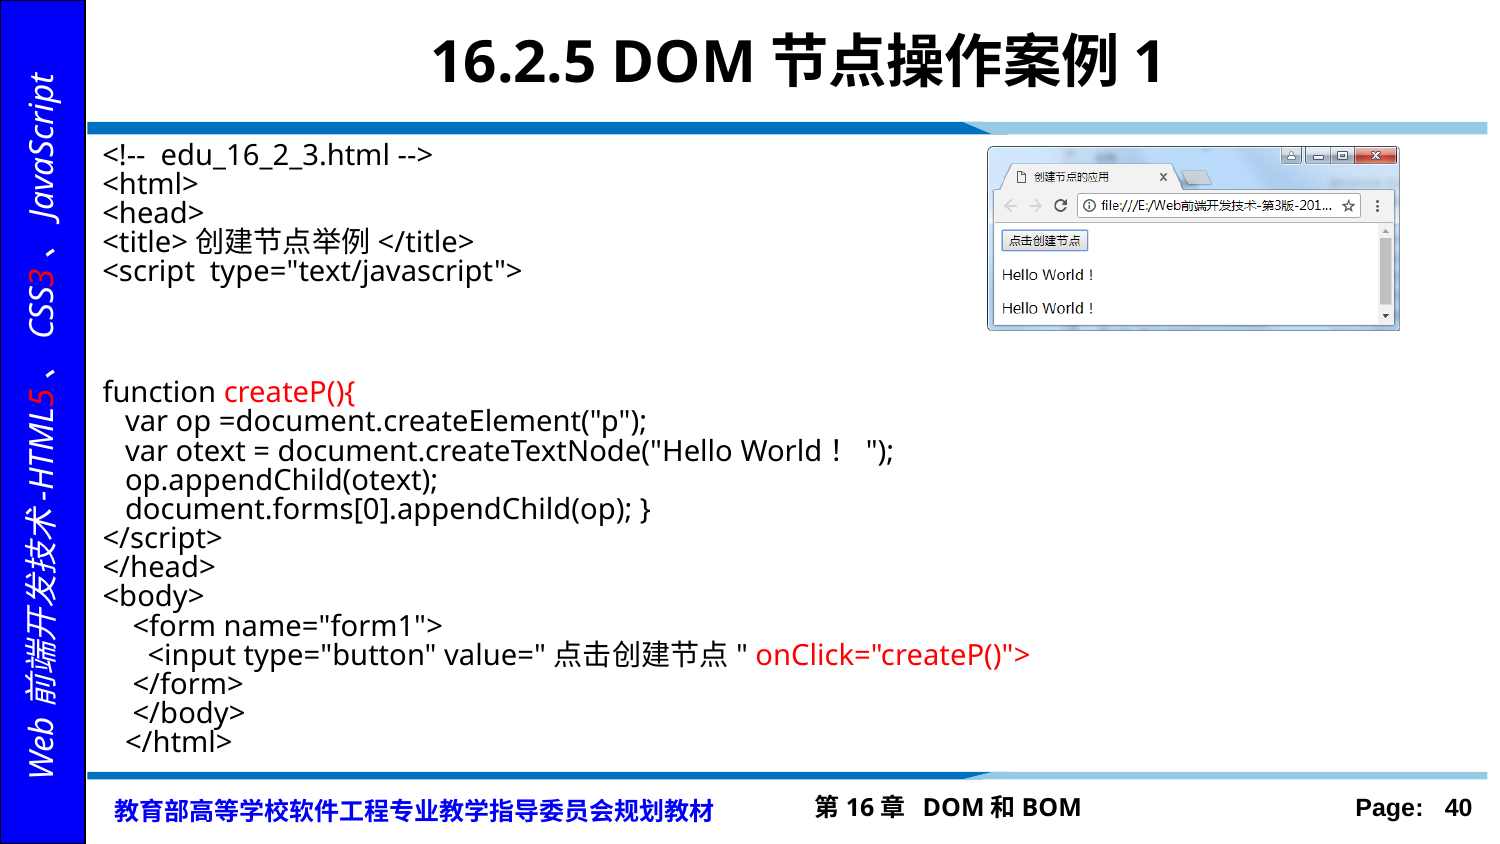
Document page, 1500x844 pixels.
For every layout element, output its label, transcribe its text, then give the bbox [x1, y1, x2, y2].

text_box <!-- edu_16_2_3.html --> <html> <head> <title>创建节点举例</title> <script type="text/javascript"> [87, 134, 913, 295]
title 16.2.5 DOM节点操作案例1 [161, 11, 1436, 106]
list function createP(){ var op =document.createElement("p"); var otext = document.createTextNode("Hello World！"); op.appendChild(otext); document.forms[0].appendChild(op); } </script> </head> <body> <form name="form1"> <input type="button" value="点击创建节点" onClick="createP()"> </form> </body> </html> [86, 371, 1489, 770]
picture [987, 146, 1401, 332]
